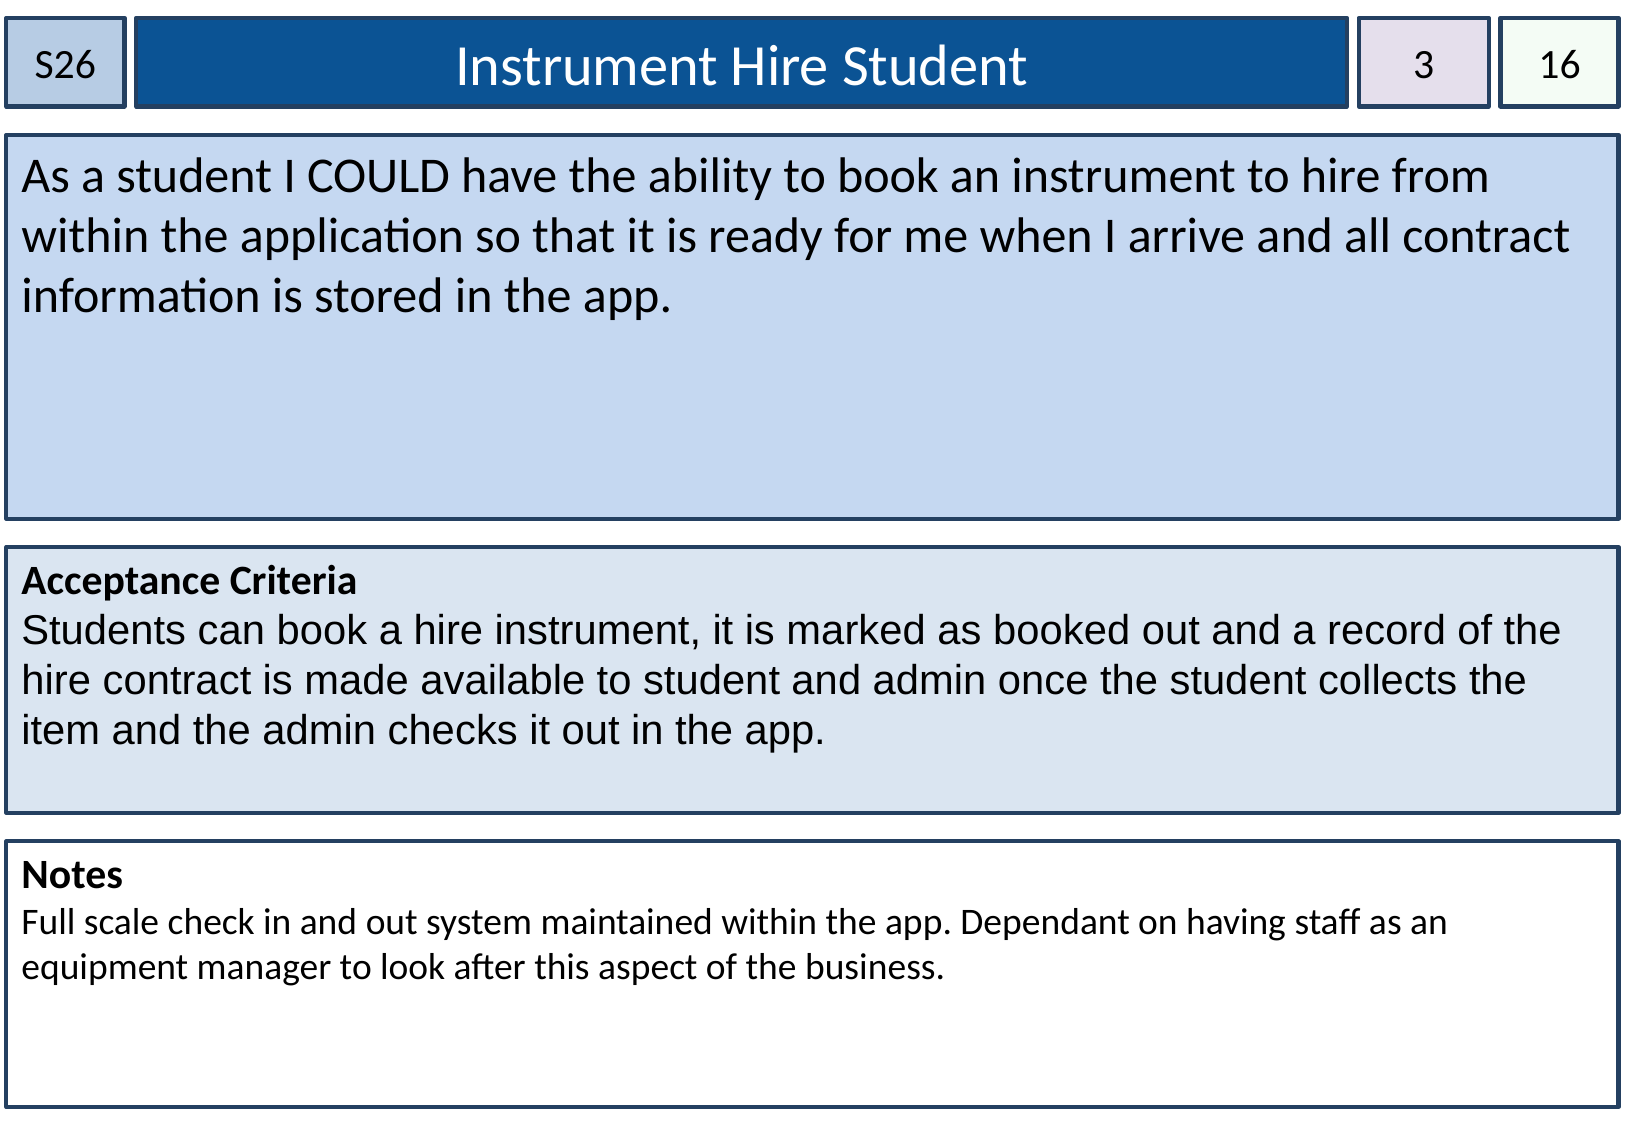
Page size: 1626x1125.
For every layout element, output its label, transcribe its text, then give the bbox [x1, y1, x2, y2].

text_box 16 [1500, 17, 1619, 107]
text_box As a student I COULD have the ability to book an instrument to hire from within the application so that it is ready for me when I arrive and all contract information is stored in the app. [6, 134, 1619, 519]
text_box Instrument Hire Student [136, 17, 1347, 107]
text_box Notes Full scale check in and out system maintained within the app. Dependant on having staff as an equipment manager to look after this aspect of the business. [6, 841, 1619, 1107]
text_box Acceptance Criteria Students can book a hire instrument, it is marked as booked out and a record of the hire contract is made available to student and admin once the student collects the item and the admin checks it out in the app. [6, 547, 1619, 813]
text_box S26 [6, 17, 125, 107]
text_box 3 [1358, 17, 1489, 107]
